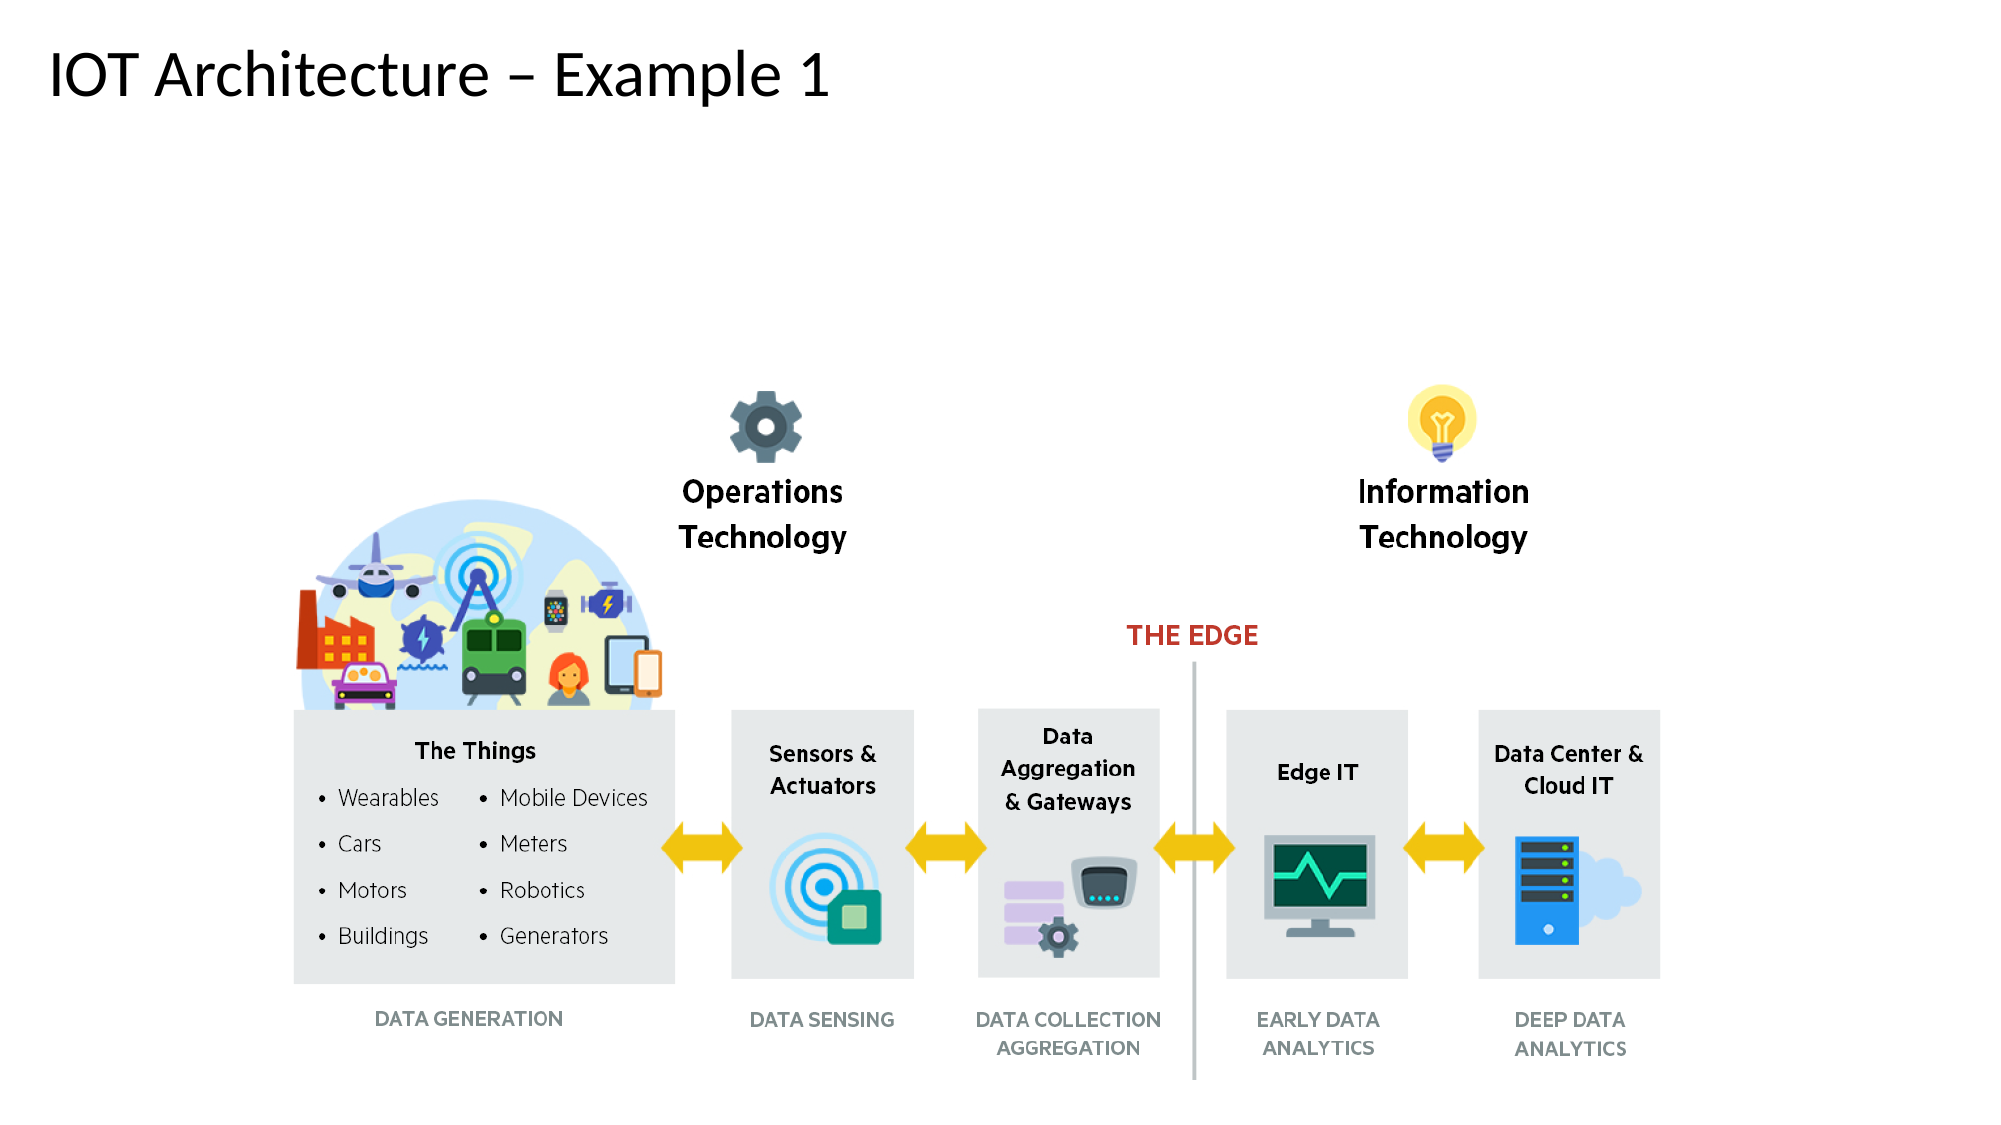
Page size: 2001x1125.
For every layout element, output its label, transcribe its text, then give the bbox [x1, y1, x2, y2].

picture [247, 356, 1695, 1080]
text_box IOT Architecture – Example 1 [33, 22, 847, 118]
